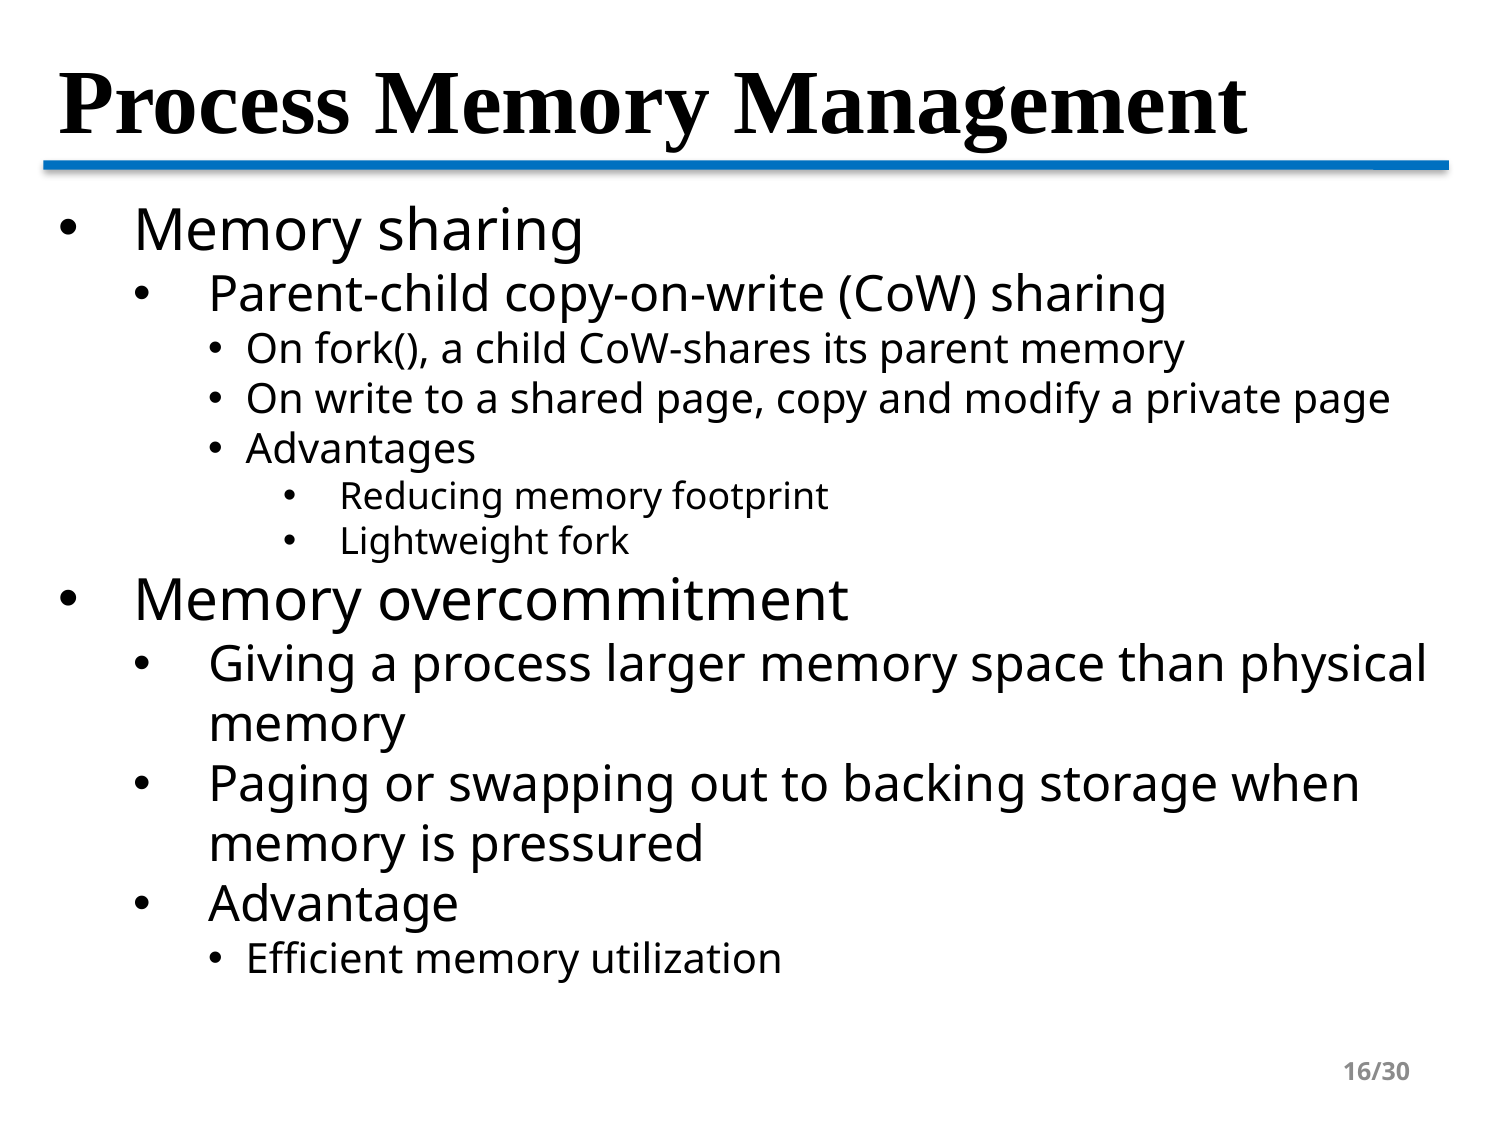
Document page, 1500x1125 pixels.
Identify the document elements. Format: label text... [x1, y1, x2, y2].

text_box Process Memory Management [43, 21, 1449, 173]
text_box <number>/30 [1074, 1042, 1425, 1103]
text_box Memory sharing Parent-child copy-on-write (CoW) sharing On fork(), a child CoW-shares its parent memory On write to a shared page, copy and modify a private page Advantages Reducing memory footprint Lightweight fork Memory overcommitment Giving a process larger memory space than physical memory Paging or swapping out to backing storage when memory is pressured Advantage Efficient memory utilization [43, 184, 1449, 1047]
